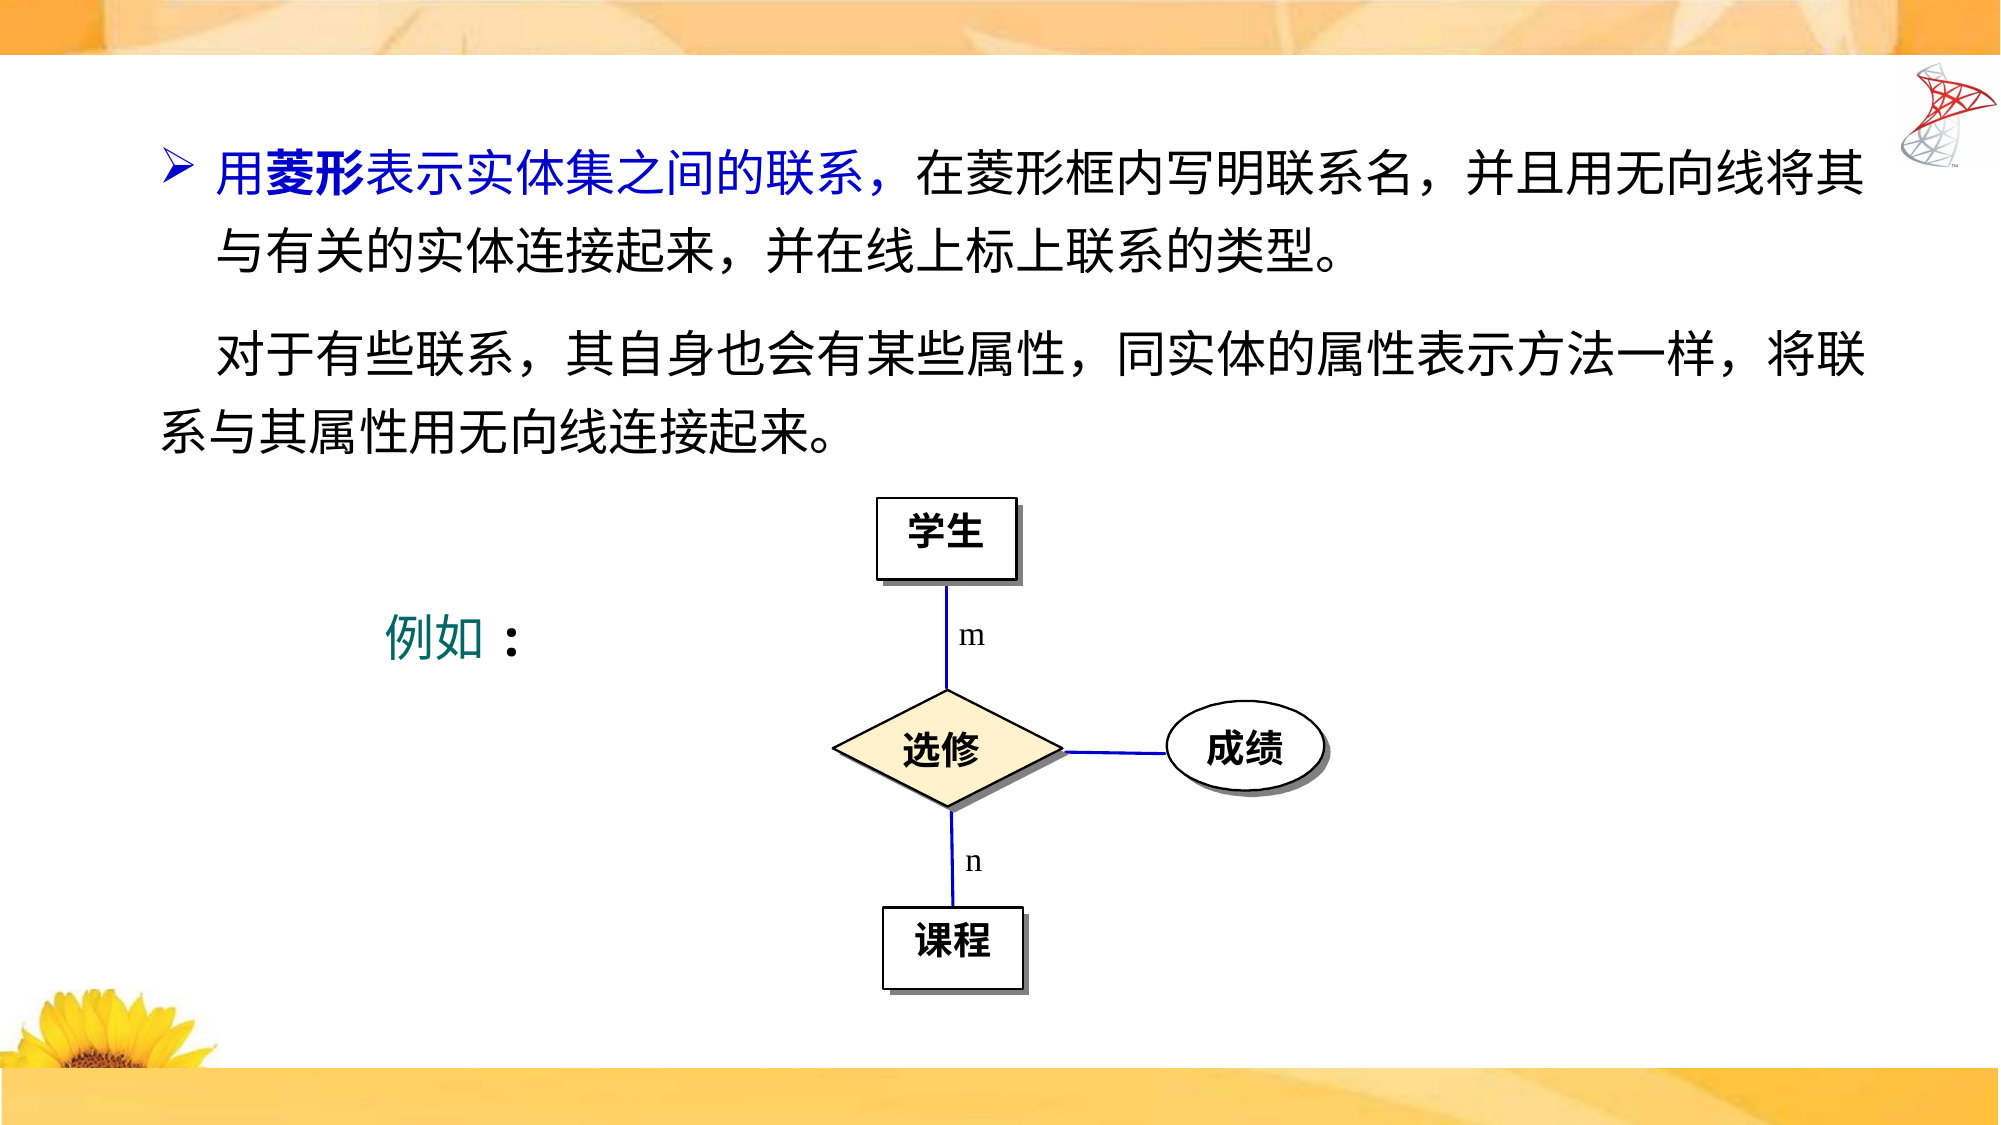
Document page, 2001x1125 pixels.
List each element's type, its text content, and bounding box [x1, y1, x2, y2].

picture [0, 0, 2001, 55]
picture [1901, 62, 1997, 169]
picture [0, 989, 1998, 1125]
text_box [825, 488, 1384, 1009]
text_box 用菱形表示实体集之间的联系，在菱形框内写明联系名，并且用无向线将其与有关的实体连接起来，并在线上标上联系的类型。 对于有些联系，其自身也会有某些属性，同实体的属性表示方法一样，将联系与其属性用无向线连接起来。 例如: [144, 116, 1889, 674]
